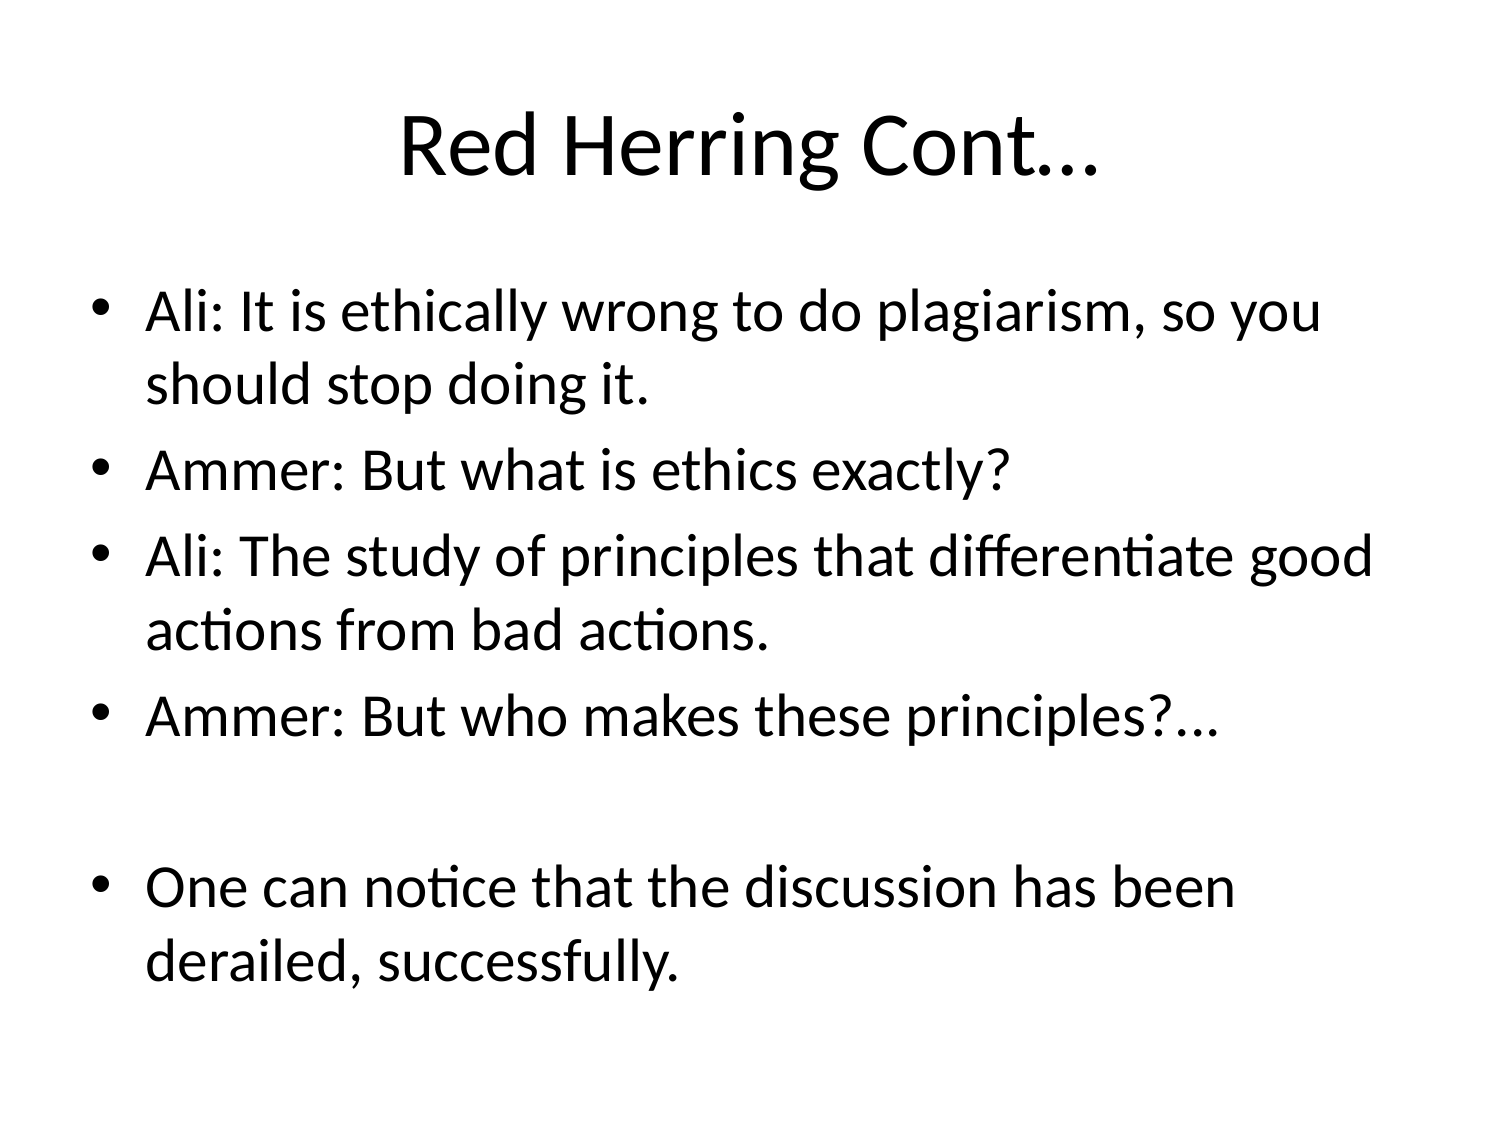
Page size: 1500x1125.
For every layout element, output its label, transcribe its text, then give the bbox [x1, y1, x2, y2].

list Ali: It is ethically wrong to do plagiarism, so you should stop doing it. Ammer: But what is ethics exactly? Ali: The study of principles that differentiate good actions from bad actions. Ammer: But who makes these principles?... One can notice that the discussion has been derailed, successfully. [75, 262, 1425, 1005]
title Red Herring Cont… [75, 45, 1425, 233]
